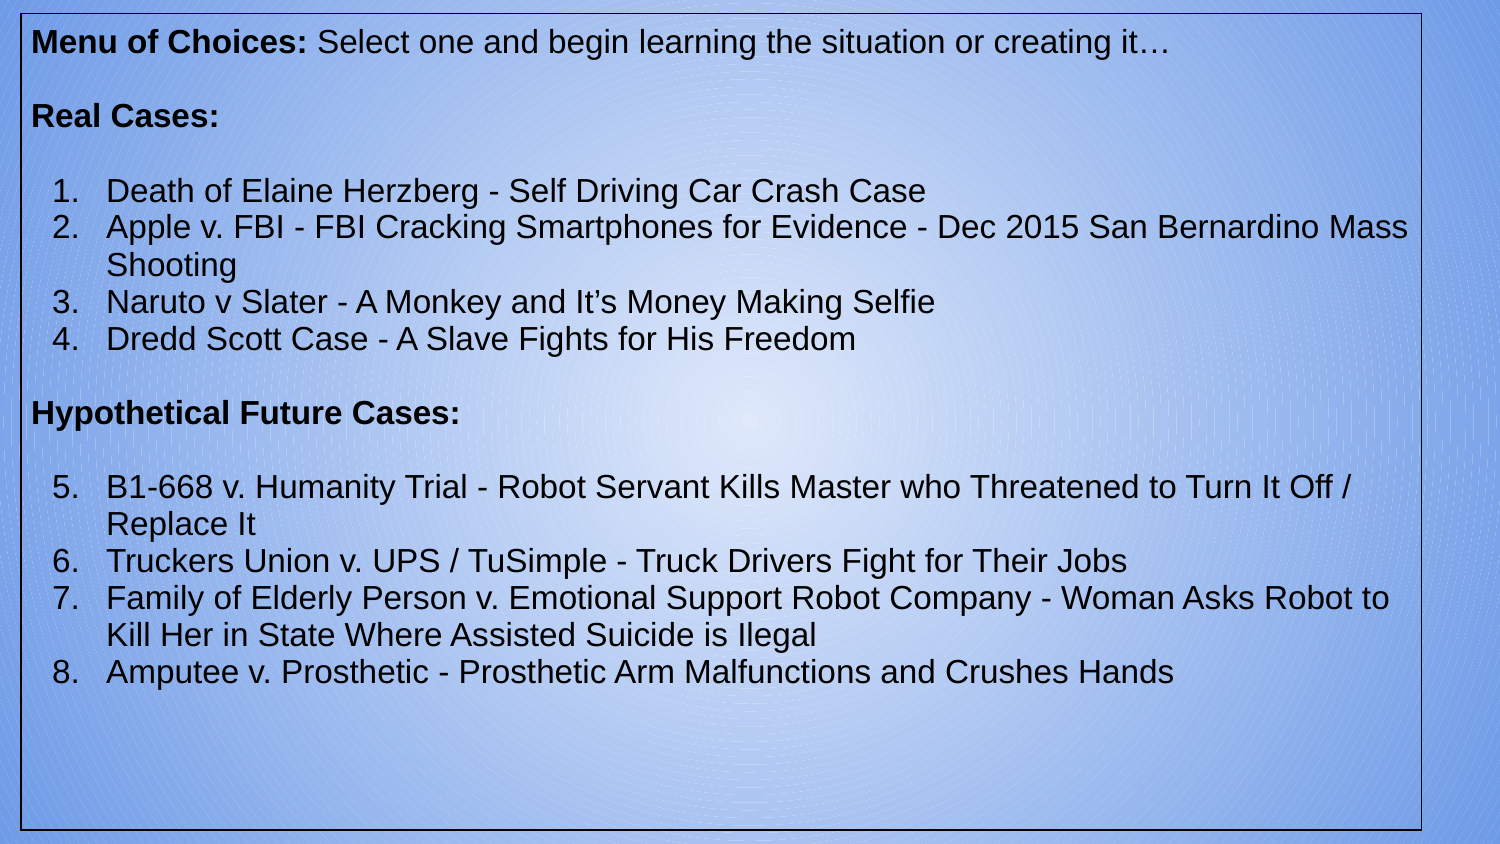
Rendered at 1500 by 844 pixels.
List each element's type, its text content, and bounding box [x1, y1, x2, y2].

table_header Menu of Choices: Select one and begin learning the situation or creating it… Real Cases: Death of Elaine Herzberg - Self Driving Car Crash Case Apple v. FBI - FBI Cracking Smartphones for Evidence - Dec 2015 San Bernardino Mass Shooting Naruto v Slater - A Monkey and It’s Money Making Selfie Dredd Scott Case - A Slave Fights for His Freedom Hypothetical Future Cases: B1-668 v. Humanity Trial - Robot Servant Kills Master who Threatened to Turn It Off / Replace It Truckers Union v. UPS / TuSimple - Truck Drivers Fight for Their Jobs Family of Elderly Person v. Emotional Support Robot Company - Woman Asks Robot to Kill Her in State Where Assisted Suicide is Ilegal Amputee v. Prosthetic - Prosthetic Arm Malfunctions and Crushes Hands [22, 14, 1421, 829]
